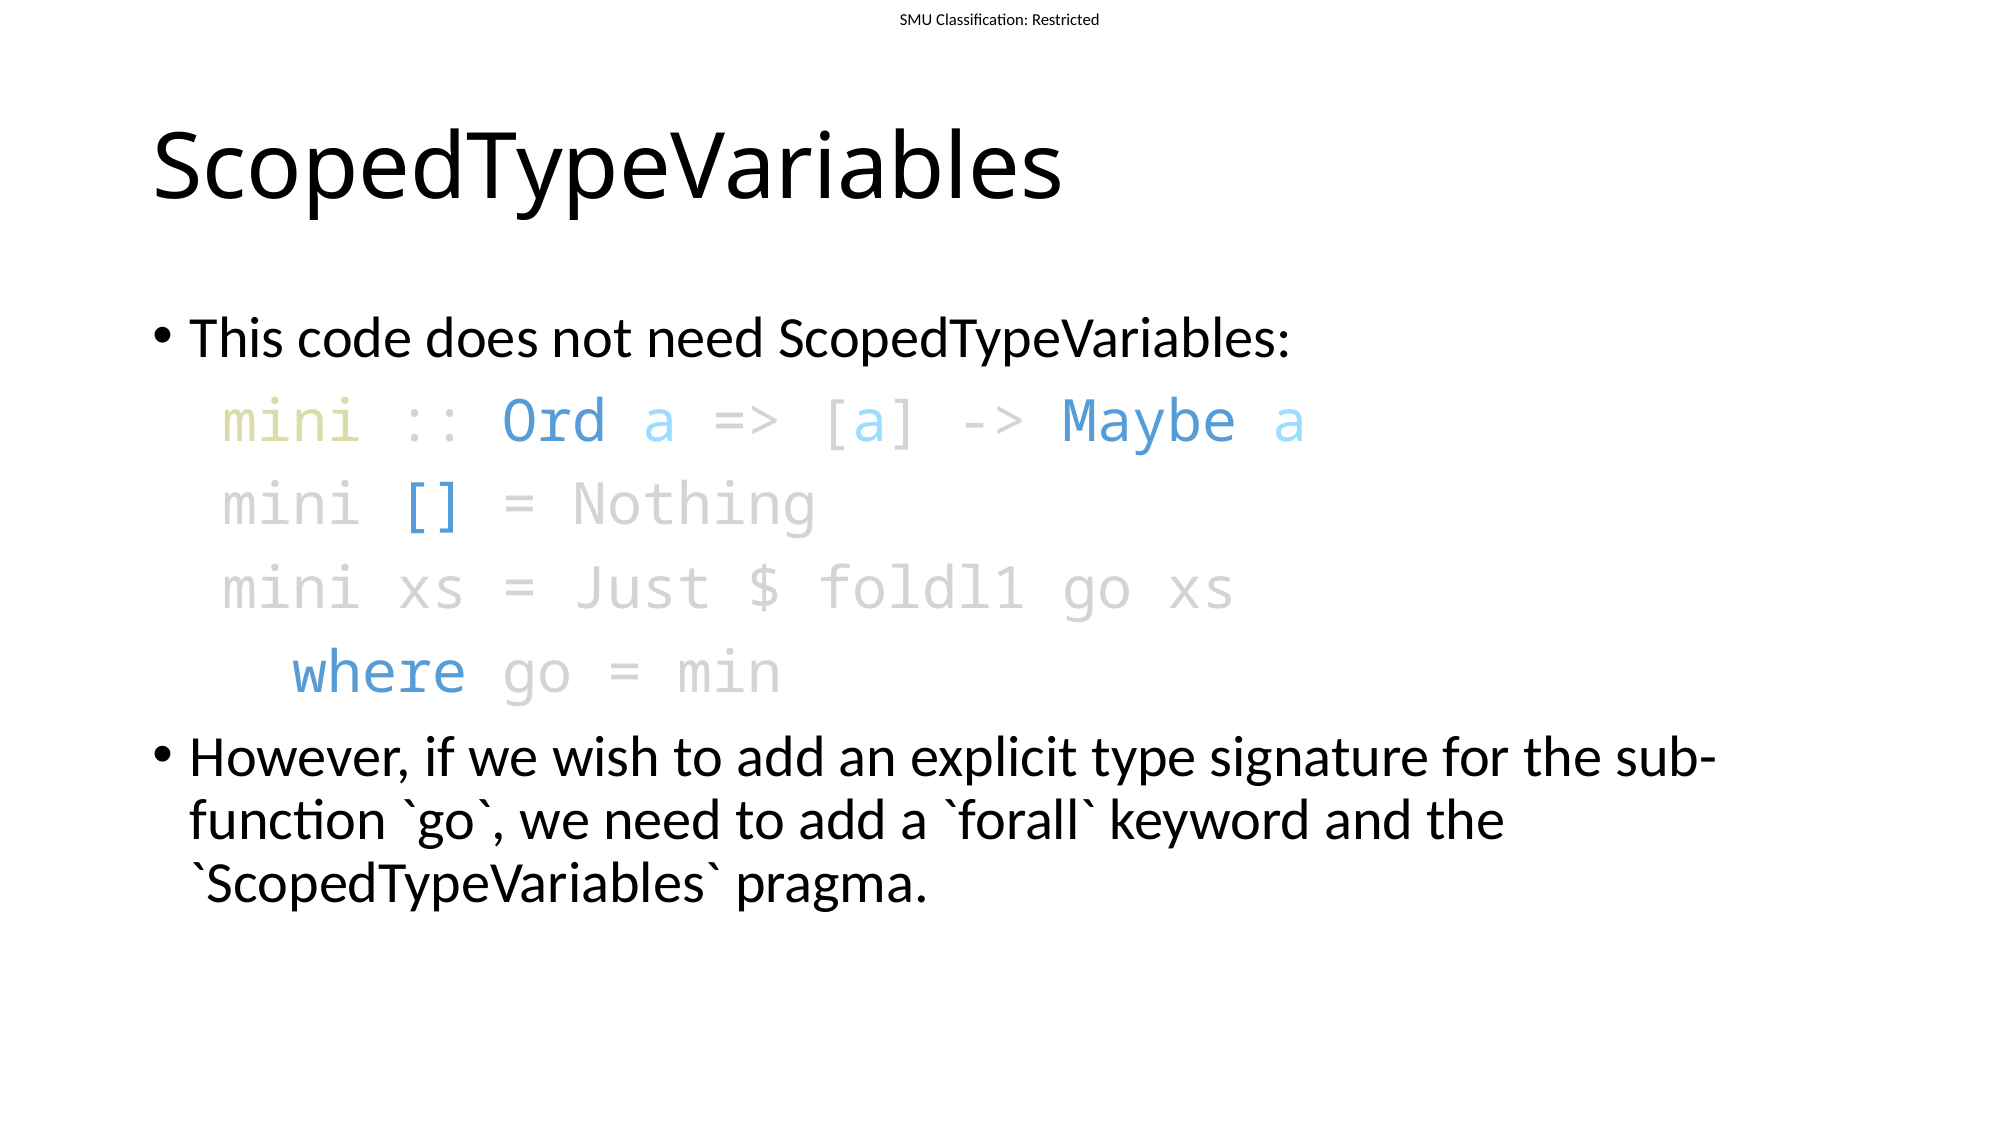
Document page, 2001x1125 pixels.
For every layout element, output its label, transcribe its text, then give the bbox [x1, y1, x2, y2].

title ScopedTypeVariables [137, 59, 1863, 278]
list This code does not need ScopedTypeVariables: mini :: Ord a => [a] -> Maybe a mini [] = Nothing mini xs = Just $ foldl1 go xs where go = min However, if we wish to add an explicit type signature for the sub-function `go`, we need to add a `forall` keyword and the `ScopedTypeVariables` pragma. [137, 299, 1863, 1014]
